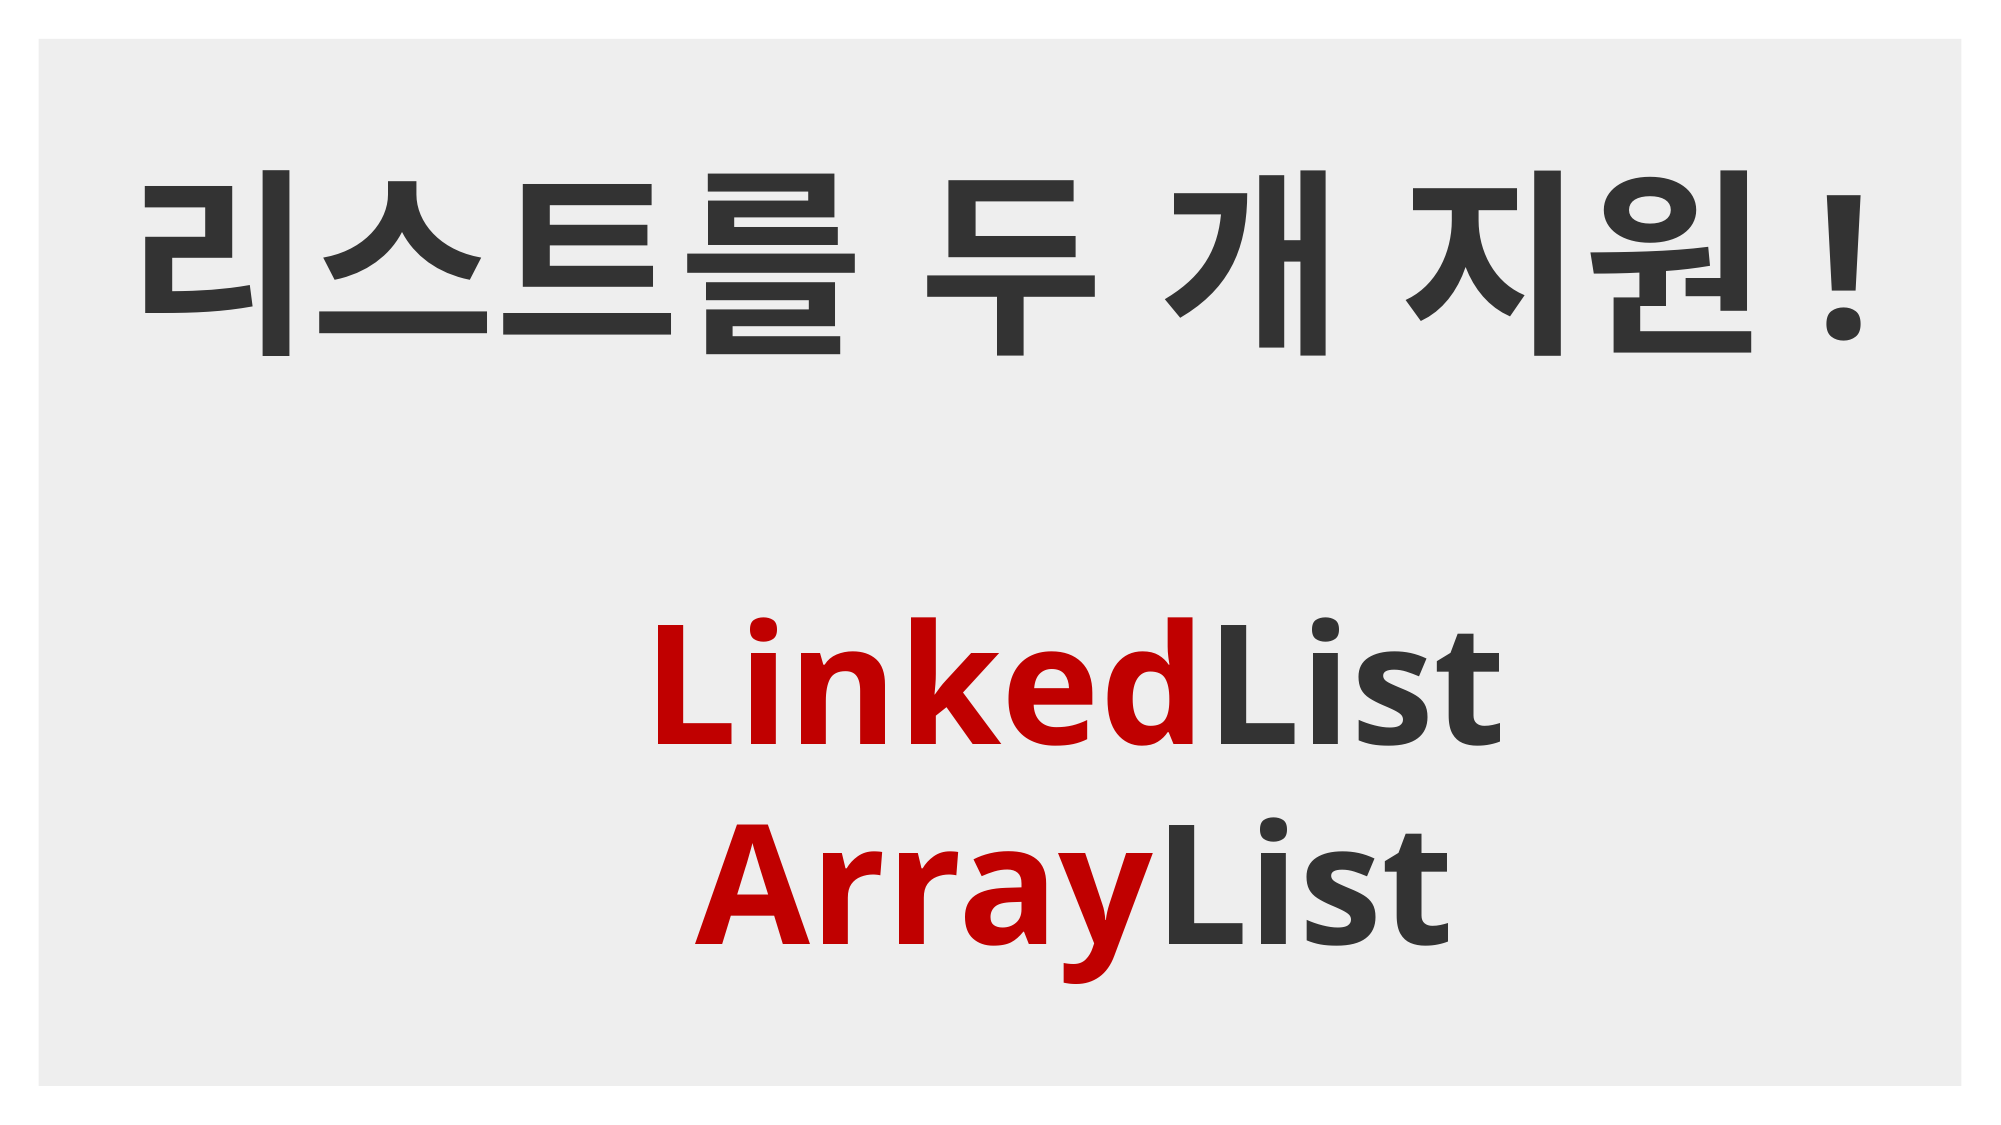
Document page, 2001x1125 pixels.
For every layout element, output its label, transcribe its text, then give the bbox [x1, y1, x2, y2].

text_box 리스트를 두 개 지원! LinkedList ArrayList [64, 130, 1936, 986]
